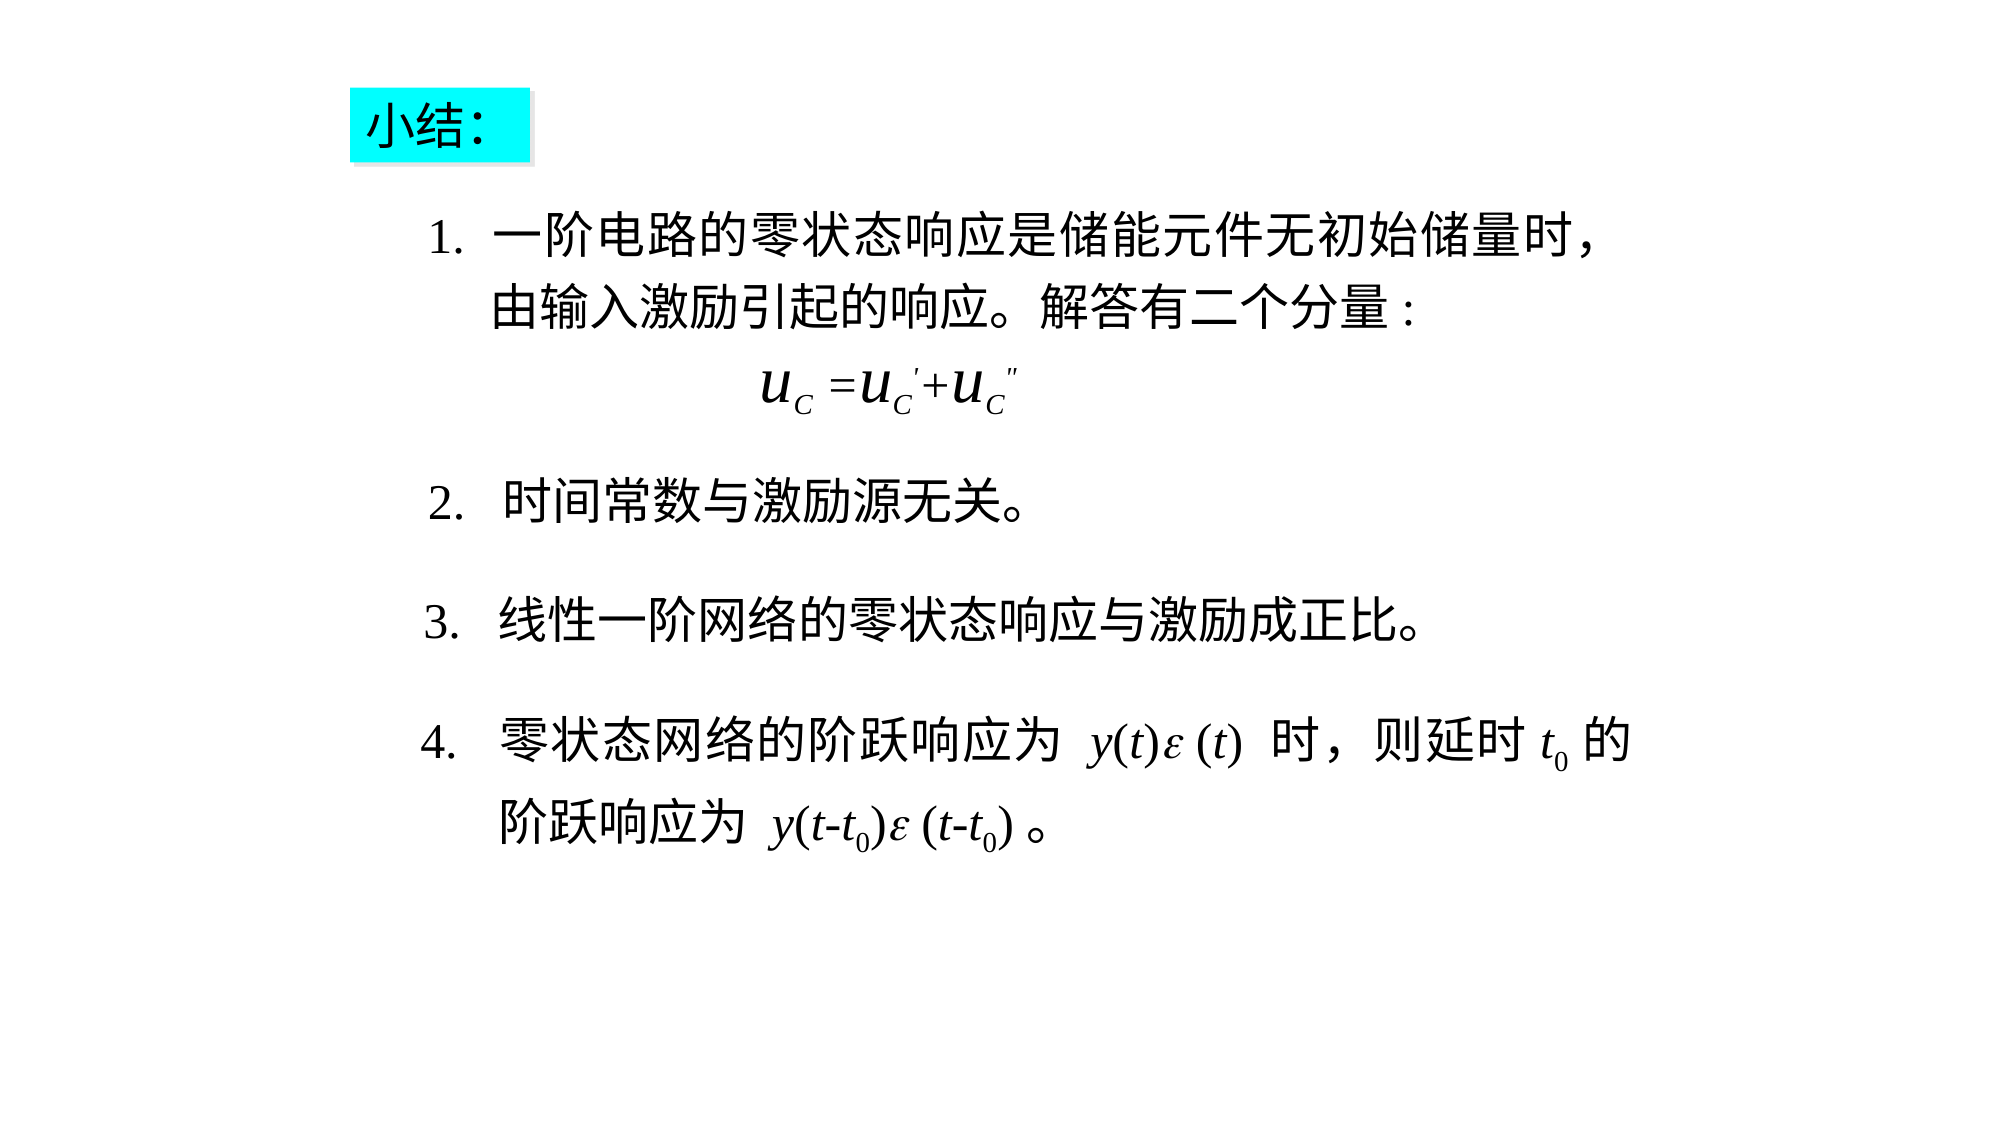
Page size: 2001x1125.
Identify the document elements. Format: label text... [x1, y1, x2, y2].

text_box 1. 一阶电路的零状态响应是储能元件无初始储量时，由输入激励引起的响应。解答有二个分量: [412, 184, 1641, 344]
text_box 小结： [350, 87, 530, 163]
text_box uC =uC'+uC" [745, 328, 1144, 429]
text_box 4. 零状态网络的阶跃响应为 y(t) (t) 时，则延时t0的阶跃响应为 y(t-t0) (t-t0)。 [405, 687, 1647, 867]
text_box 2. 时间常数与激励源无关。 [413, 462, 1068, 538]
text_box 3. 线性一阶网络的零状态响应与激励成正比。 [408, 581, 1463, 657]
